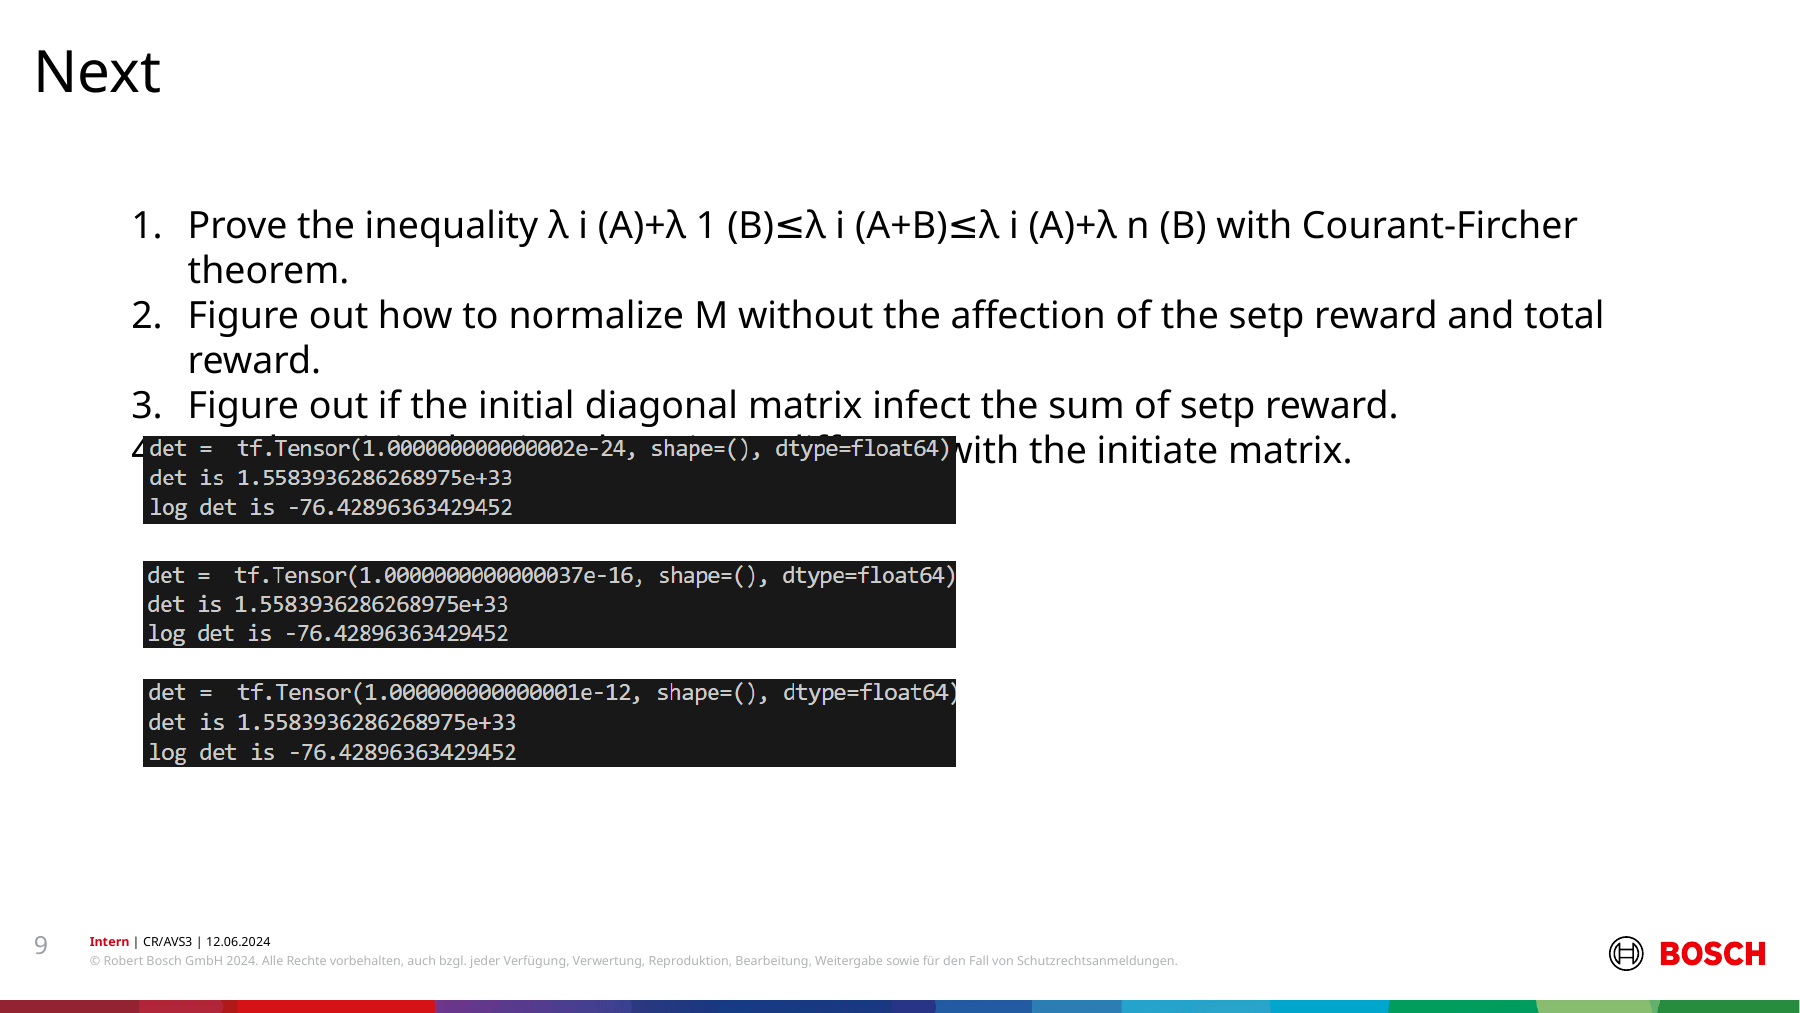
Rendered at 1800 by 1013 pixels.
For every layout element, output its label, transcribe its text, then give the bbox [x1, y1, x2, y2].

text_box Prove the inequality λ i​ (A)+λ 1​ (B)≤λ i​ (A+B)≤λ i​ (A)+λ n​ (B) with Courant-Fircher theorem. Figure out how to normalize M without the affection of the setp reward and total reward. Figure out if the initial diagonal matrix infect the sum of setp reward. For the original script, there is no different with the initiate matrix. [116, 193, 1732, 479]
picture [143, 561, 956, 648]
picture [0, 1000, 1270, 1013]
picture [143, 679, 956, 767]
picture [1388, 1000, 1800, 1013]
list Next [33, 42, 1766, 107]
picture [143, 436, 956, 524]
slide_number 9 [33, 929, 81, 997]
